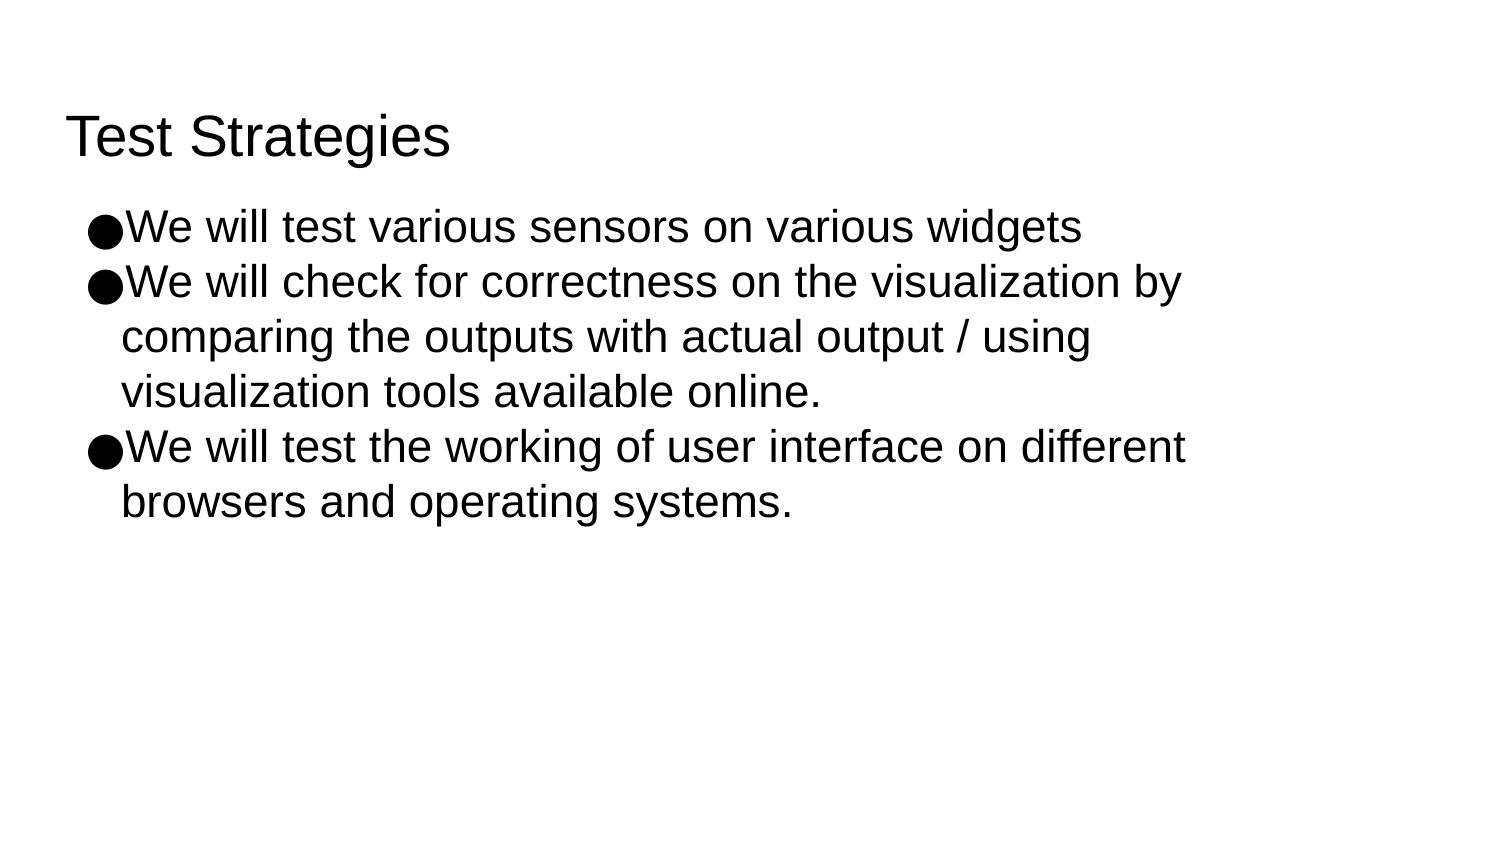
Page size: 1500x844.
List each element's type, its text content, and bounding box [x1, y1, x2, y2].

text_box Test Strategies [51, 72, 1449, 167]
text_box We will test various sensors on various widgets We will check for correctness on the visualization by comparing the outputs with actual output / using visualization tools available online. We will test the working of user interface on different browsers and operating systems. [70, 188, 1333, 614]
text_box [51, 188, 1449, 749]
